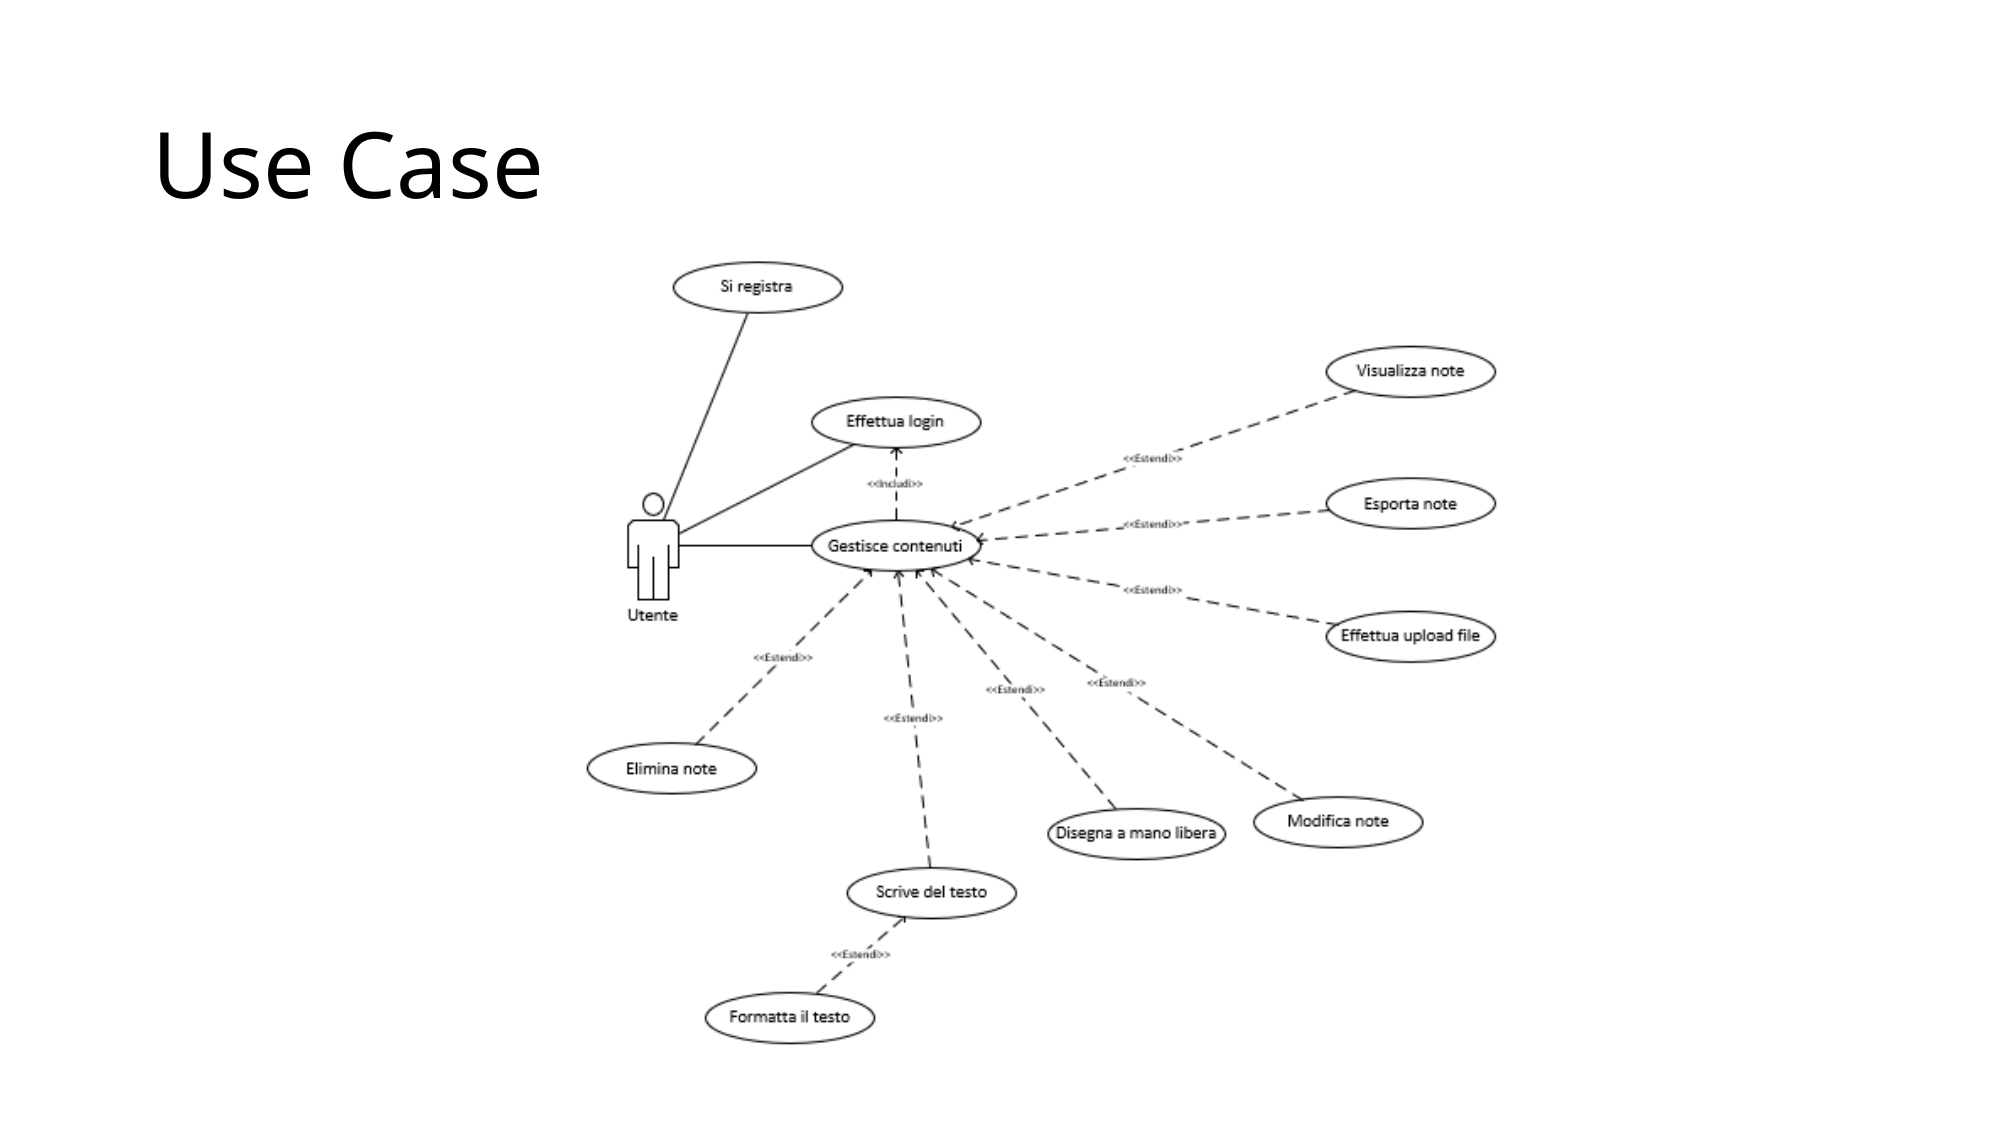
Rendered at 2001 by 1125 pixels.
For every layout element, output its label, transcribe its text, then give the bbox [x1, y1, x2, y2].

title Use Case [137, 59, 1863, 278]
picture [549, 173, 1569, 1125]
